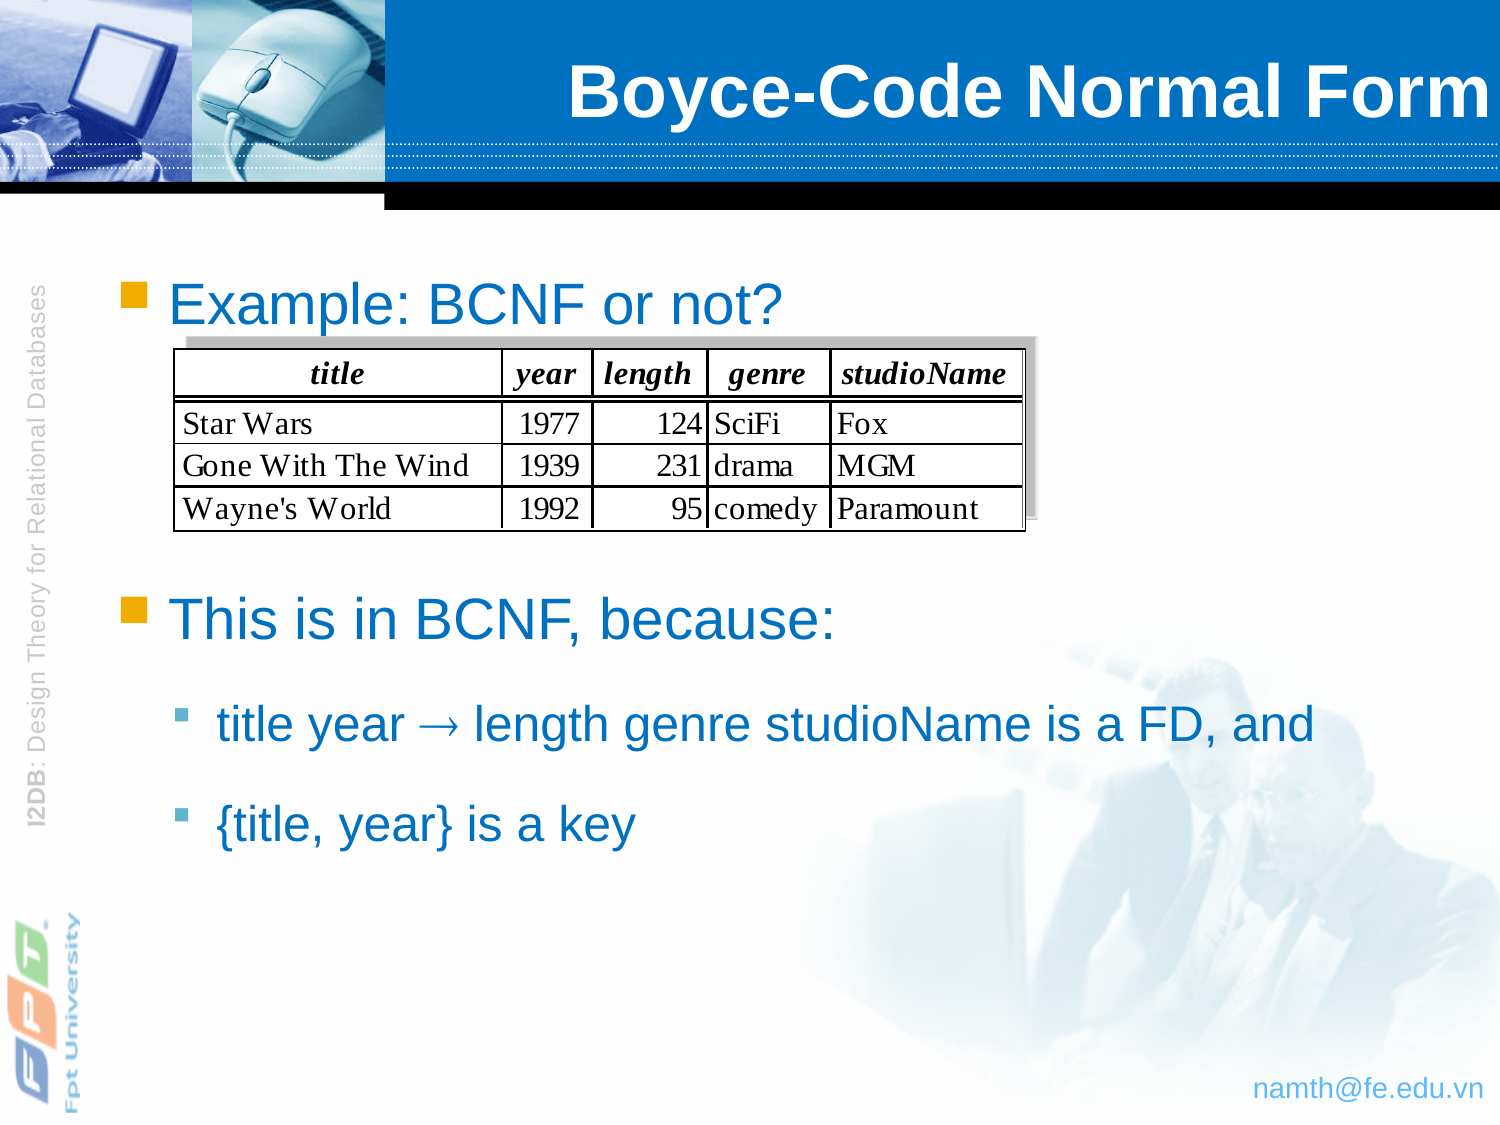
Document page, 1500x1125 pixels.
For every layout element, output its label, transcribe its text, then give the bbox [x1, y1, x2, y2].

picture [0, 0, 385, 181]
text_box [8, 913, 80, 1112]
list Example: BCNF or not? This is in BCNF, because: title year  length genre studioName is a FD, and {title, year} is a key [87, 216, 1475, 1050]
picture [0, 194, 1500, 1125]
title Boyce-Code Normal Form [387, 0, 1500, 175]
